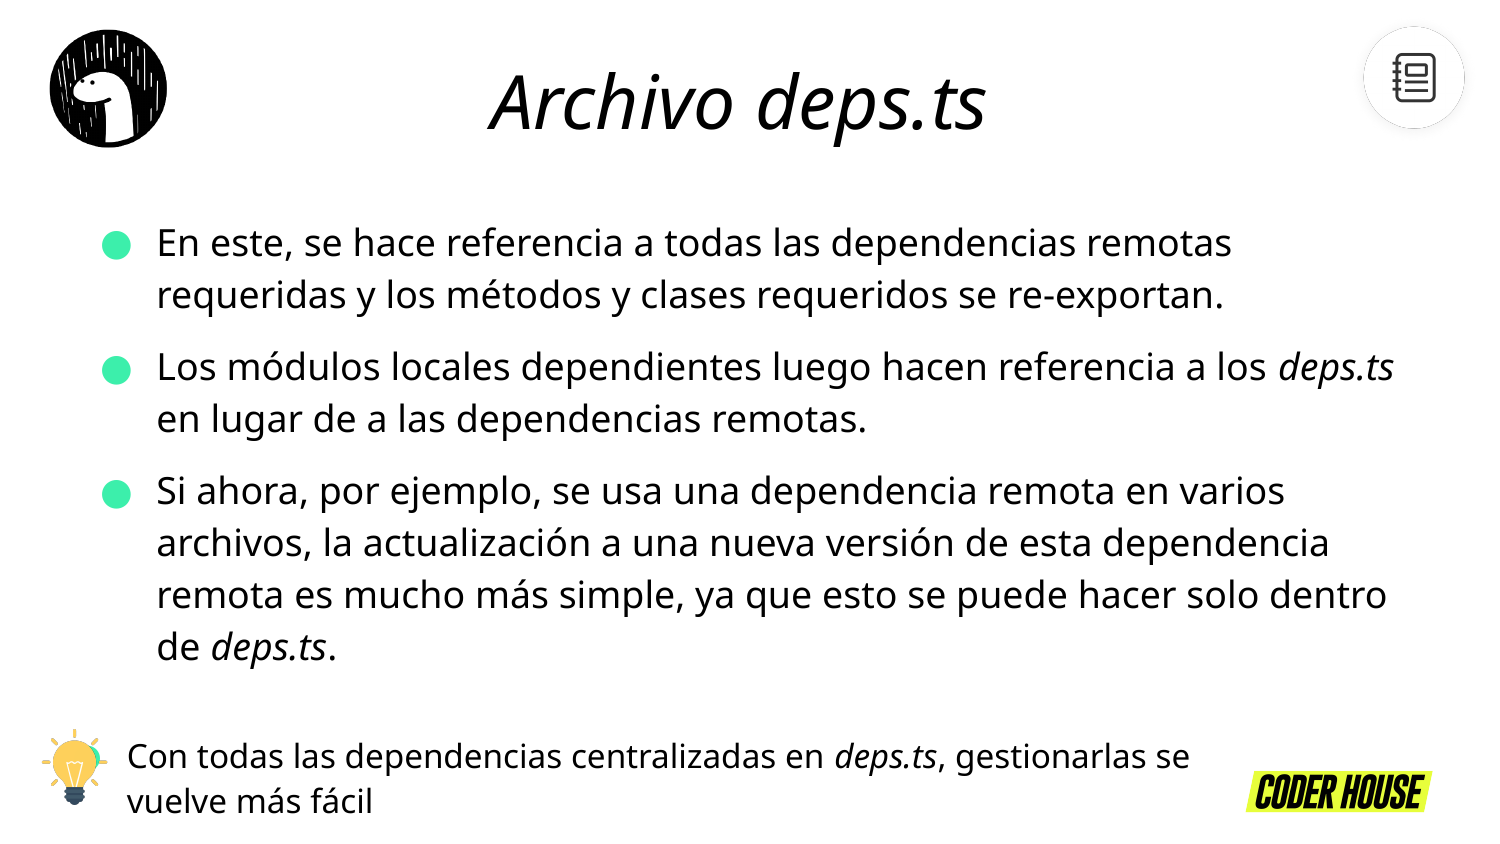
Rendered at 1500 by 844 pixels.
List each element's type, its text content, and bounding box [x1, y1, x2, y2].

picture [36, 729, 113, 805]
picture [1351, 14, 1477, 141]
picture [1241, 764, 1437, 819]
text_box Con todas las dependencias centralizadas en deps.ts, gestionarlas se vuelve más fácil [36, 713, 1206, 836]
picture [4, 24, 215, 151]
text_box Archivo deps.ts [193, 39, 1307, 165]
text_box En este, se hace referencia a todas las dependencias remotas requeridas y los métodos y clases requeridos se re-exportan. Los módulos locales dependientes luego hacen referencia a los deps.ts en lugar de a las dependencias remotas. Si ahora, por ejemplo, se usa una dependencia remota en varios archivos, la actualización a una nueva versión de esta dependencia remota es mucho más simple, ya que esto se puede hacer solo dentro de deps.ts. [66, 197, 1428, 646]
